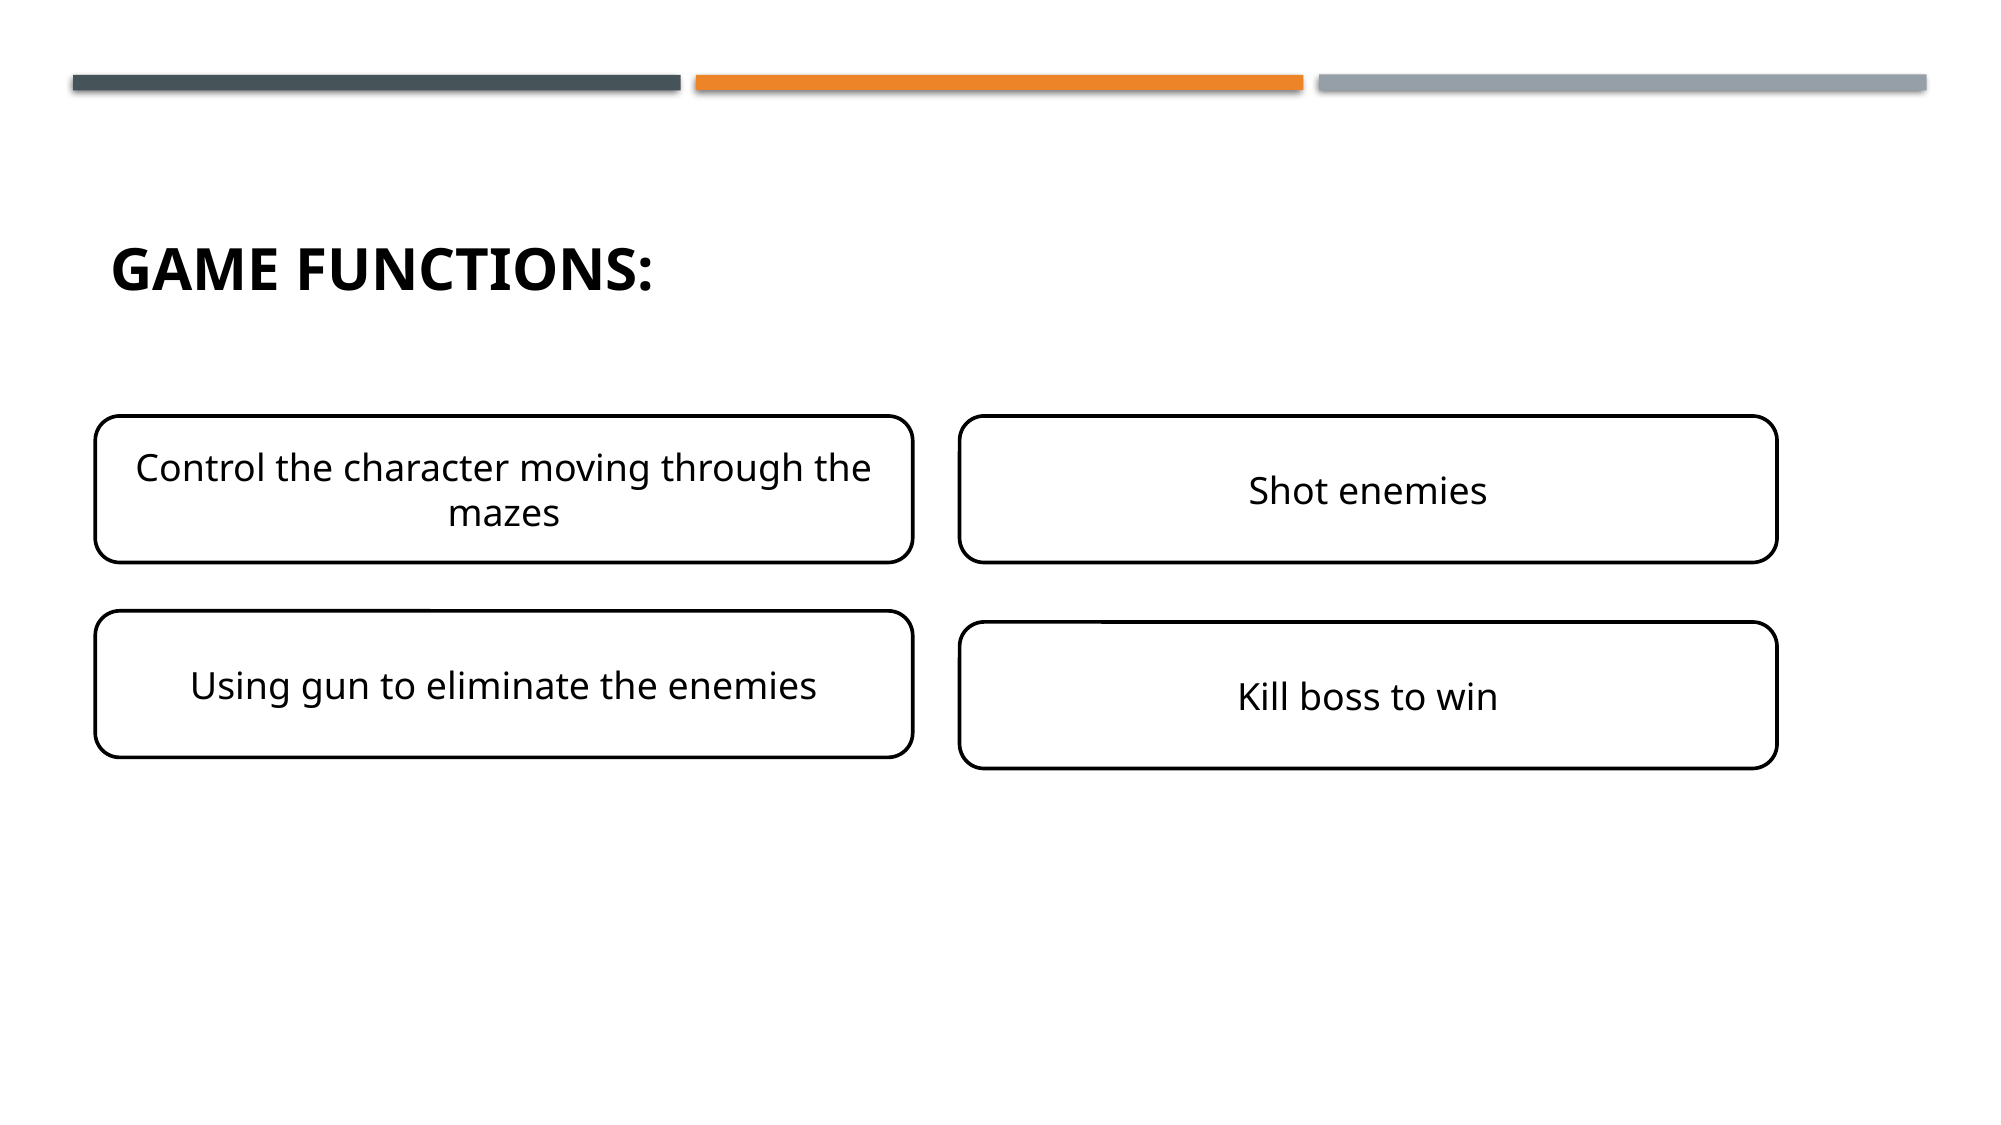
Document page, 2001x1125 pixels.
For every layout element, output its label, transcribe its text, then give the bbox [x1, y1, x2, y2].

text_box Using gun to eliminate the enemies [93, 608, 915, 760]
title Game functions: [95, 115, 1905, 311]
text_box Control the character moving through the mazes [93, 414, 915, 565]
text_box Shot enemies [957, 414, 1779, 565]
text_box Kill boss to win [957, 620, 1779, 771]
